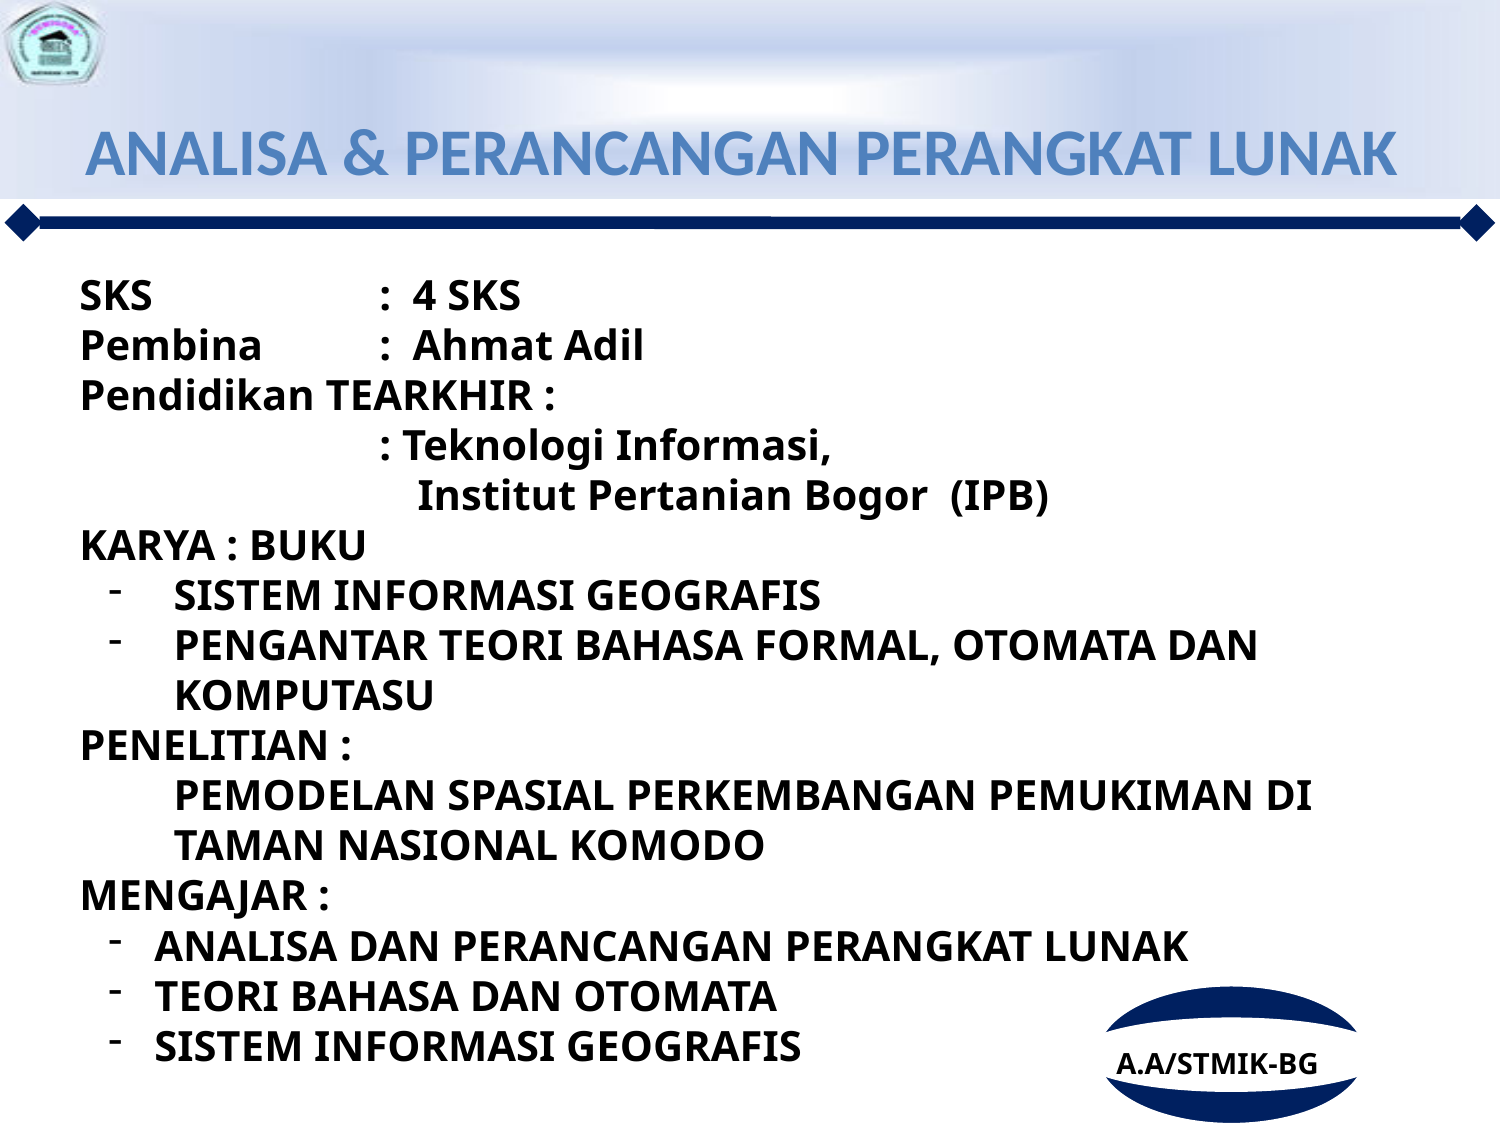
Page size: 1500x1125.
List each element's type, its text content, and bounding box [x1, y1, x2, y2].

text_box ANALISA & PERANCANGAN Perangkat Lunak [70, 101, 1416, 197]
text_box SKS : 4 SKS Pembina : Ahmat Adil Pendidikan TEARKHIR : : Teknologi Informasi, Institut Pertanian Bogor (IPB) KARYA : BUKU SISTEM INFORMASI GEOGRAFIS PENGANTAR TEORI BAHASA FORMAL, OTOMATA DAN KOMPUTASU PENELITIAN : PEMODELAN SPASIAL PERKEMBANGAN PEMUKIMAN DI TAMAN NASIONAL KOMODO MENGAJAR : ANALISA DAN PERANCANGAN PERANGKAT LUNAK TEORI BAHASA DAN OTOMATA SISTEM INFORMASI GEOGRAFIS [64, 261, 1421, 1077]
picture [0, 0, 1500, 199]
